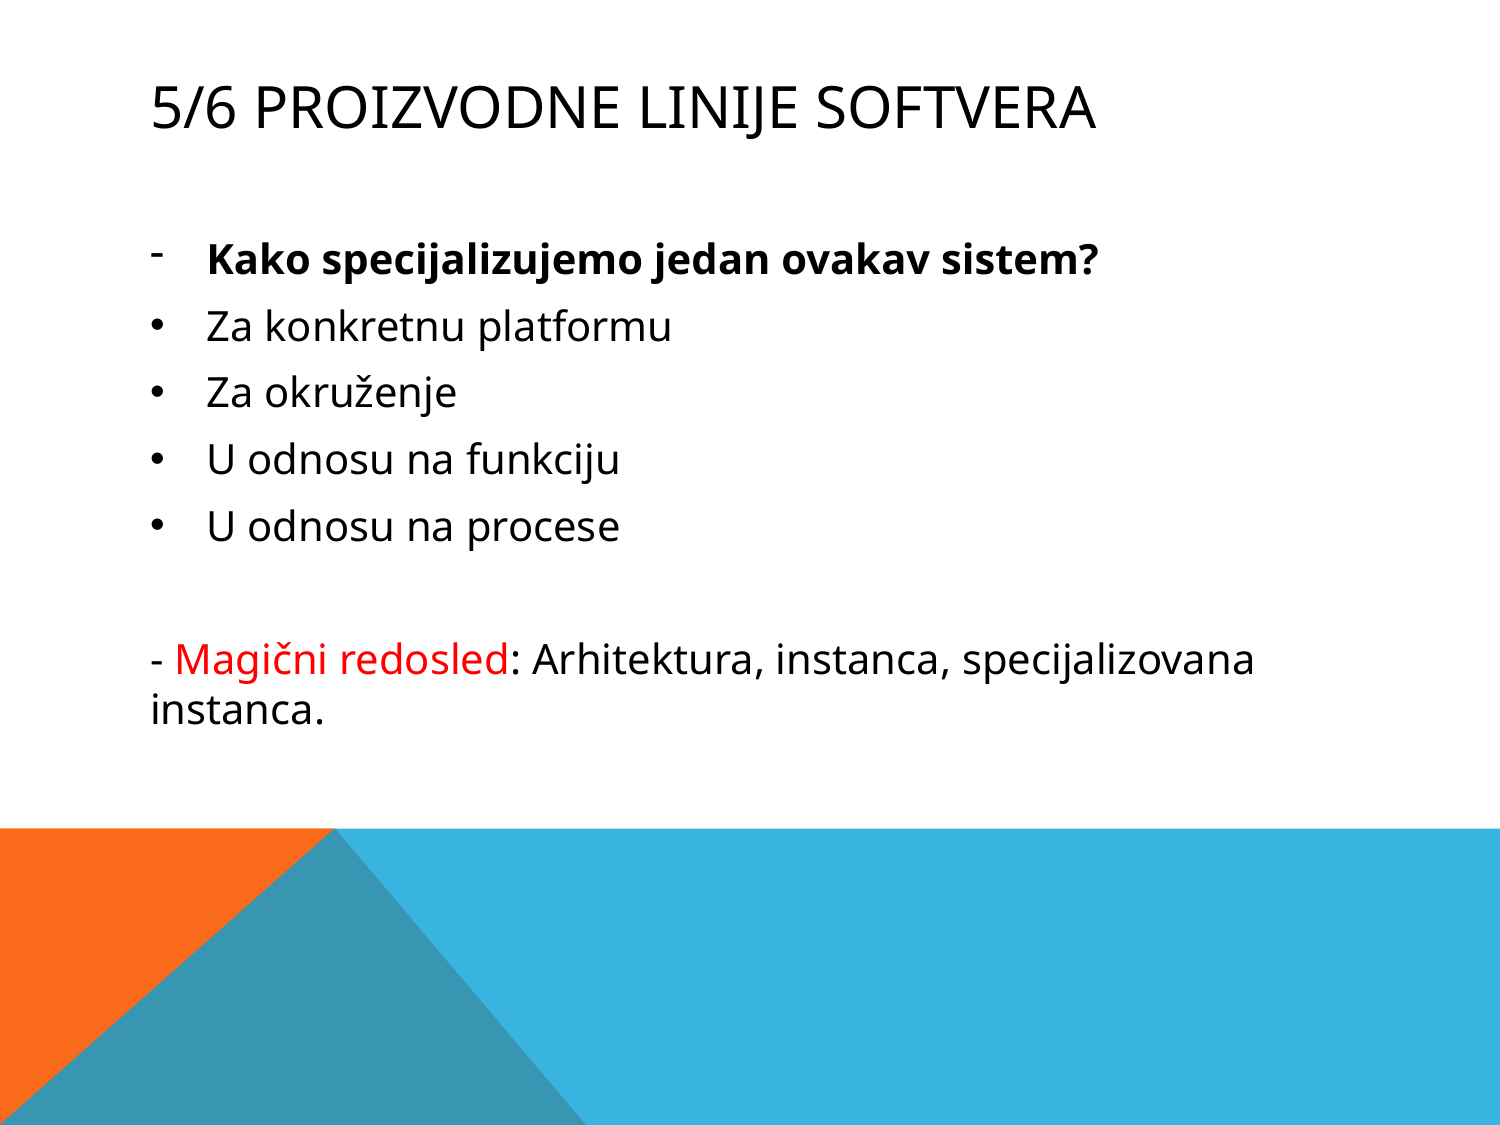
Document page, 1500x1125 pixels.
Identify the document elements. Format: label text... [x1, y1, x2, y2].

title 5/6 PROIZVODNE LINIJE SOFTVERA [135, 60, 1369, 150]
list Kako specijalizujemo jedan ovakav sistem? Za konkretnu platformu Za okruženje U odnosu na funkciju U odnosu na procese - Magični redosled: Arhitektura, instanca, specijalizovana instanca. [135, 224, 1369, 768]
